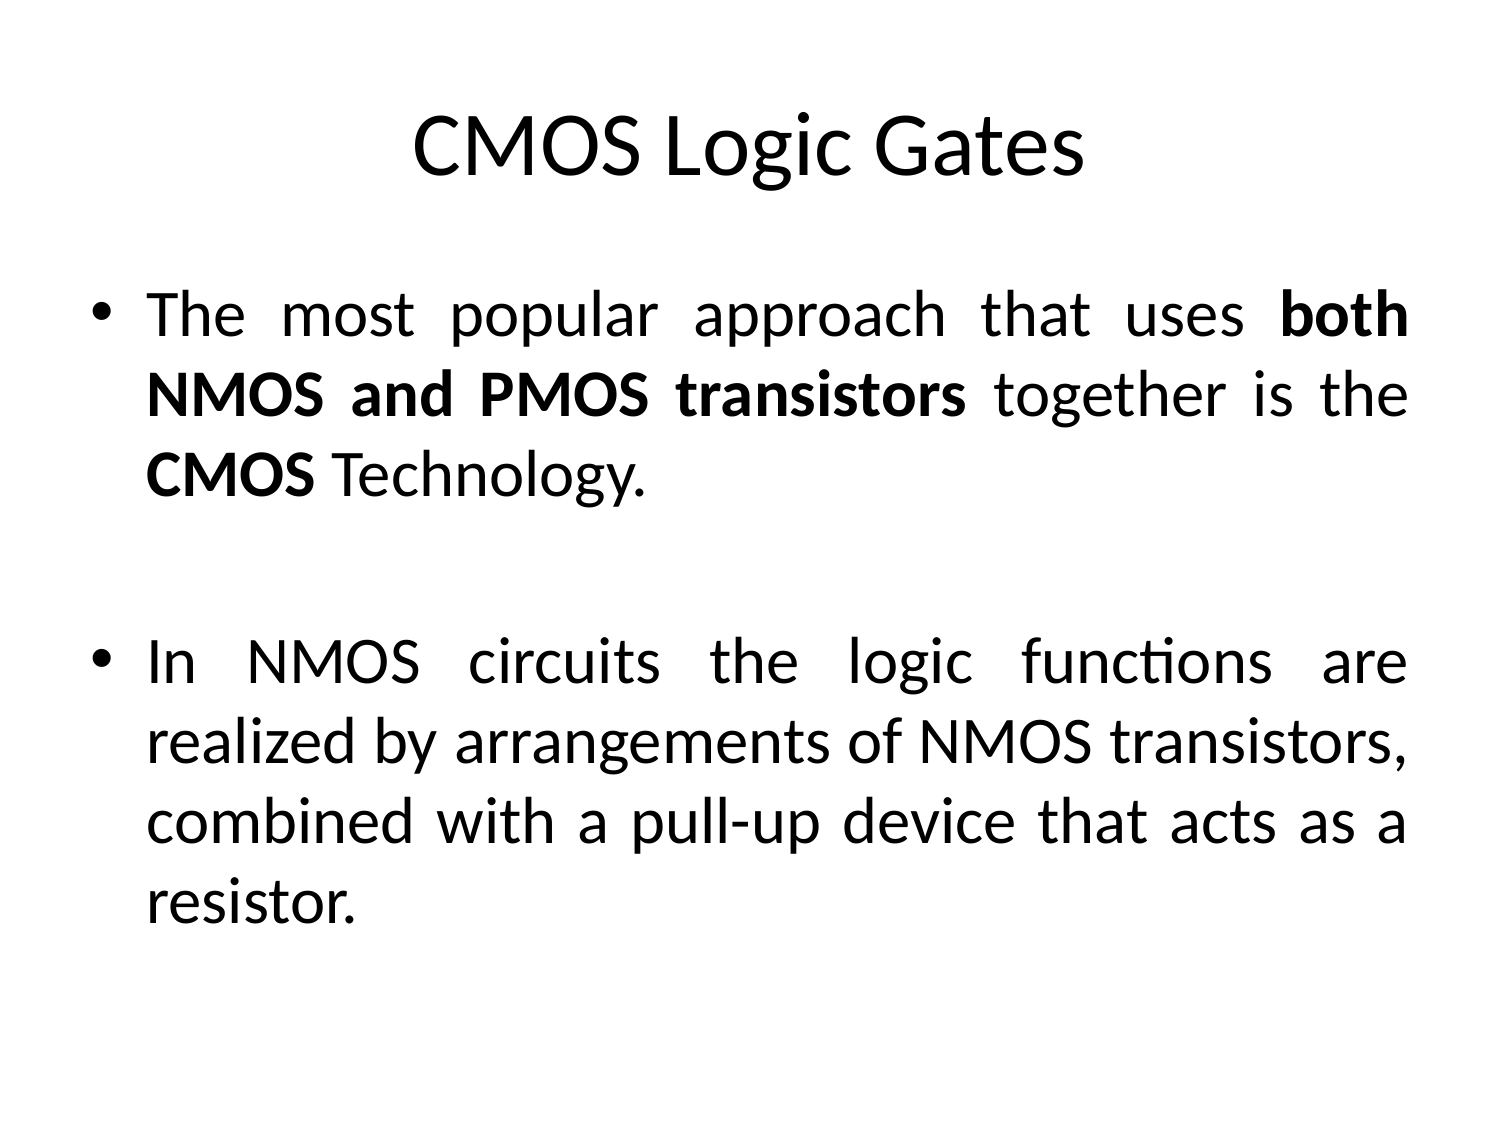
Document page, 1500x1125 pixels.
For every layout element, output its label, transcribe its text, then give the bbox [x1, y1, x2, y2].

list The most popular approach that uses both NMOS and PMOS transistors together is the CMOS Technology. In NMOS circuits the logic functions are realized by arrangements of NMOS transistors, combined with a pull-up device that acts as a resistor. [75, 262, 1425, 1005]
title CMOS Logic Gates [75, 45, 1425, 233]
